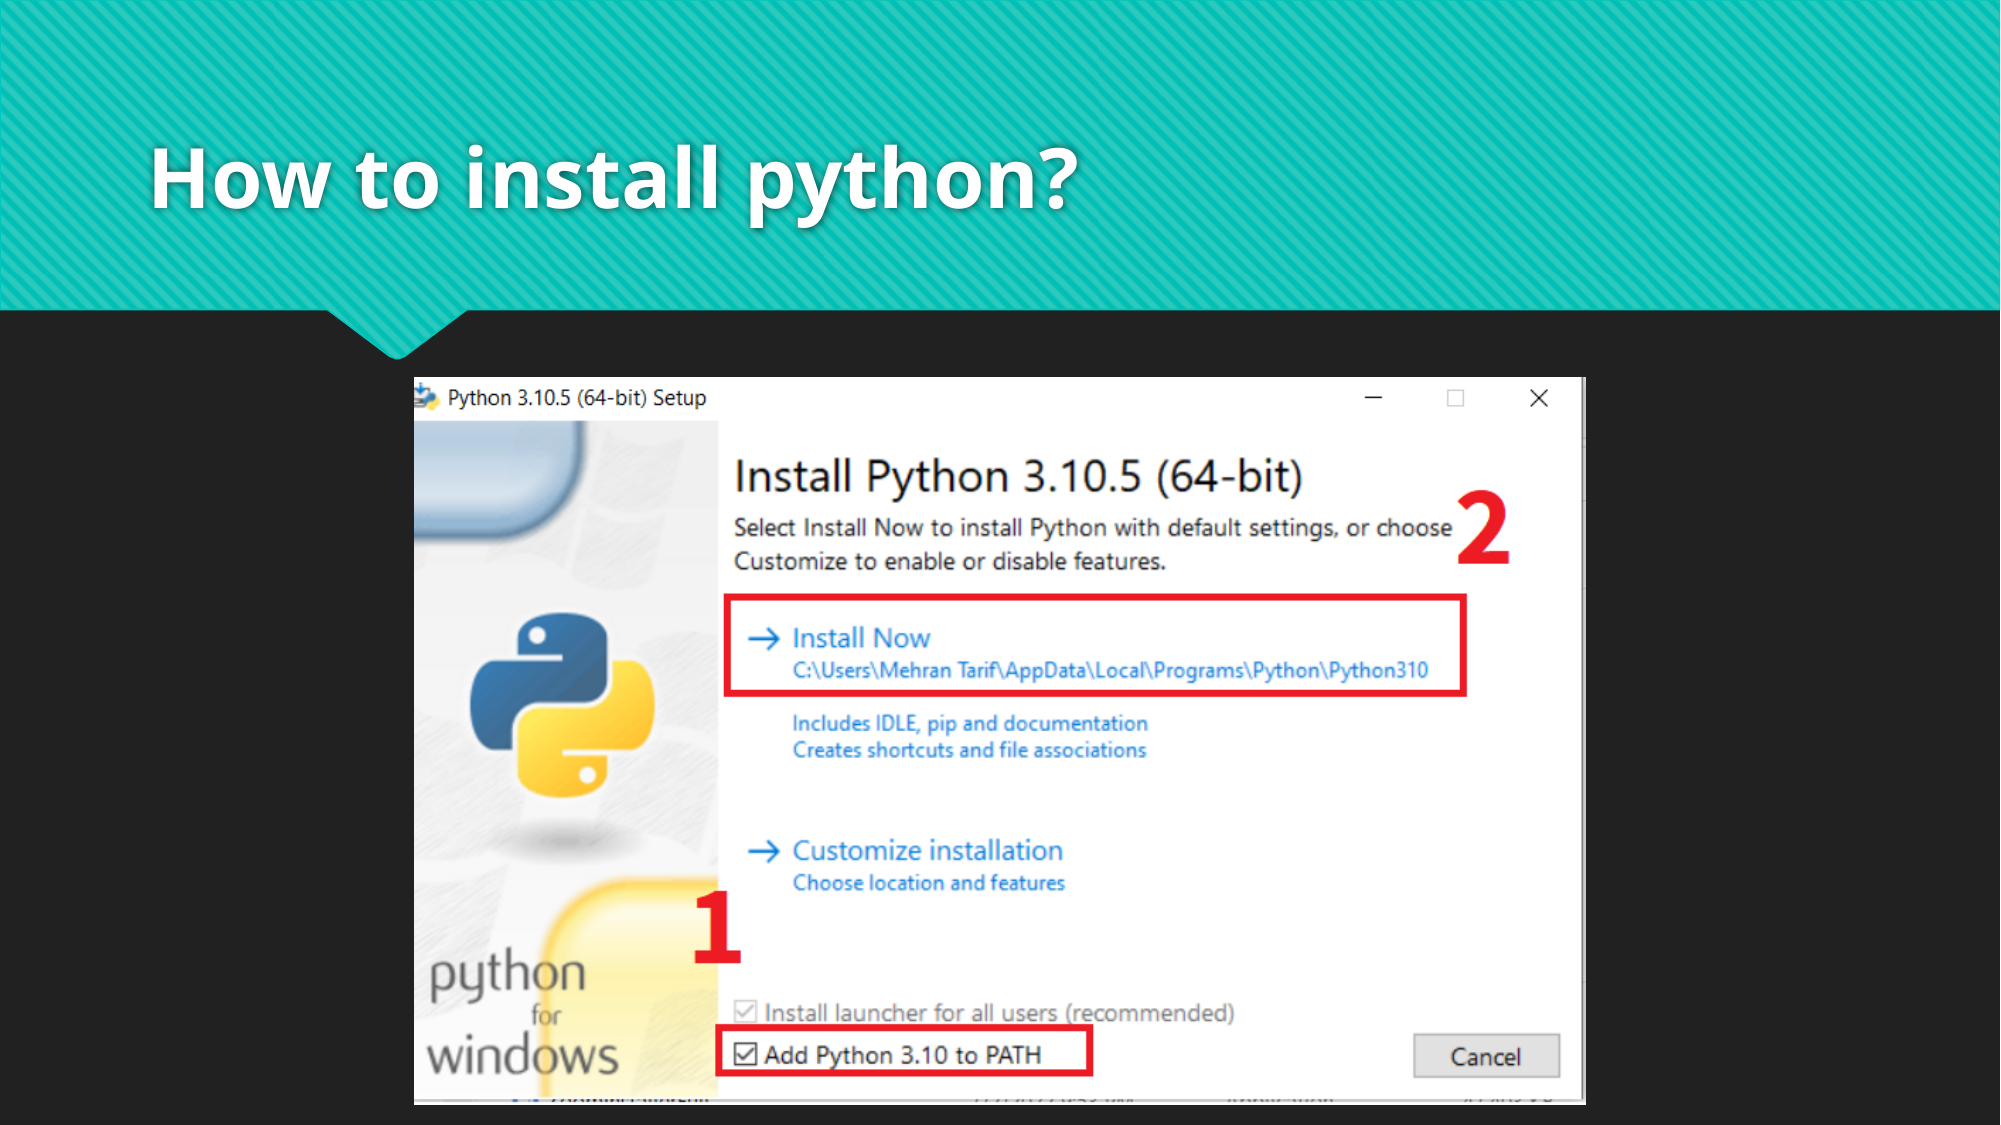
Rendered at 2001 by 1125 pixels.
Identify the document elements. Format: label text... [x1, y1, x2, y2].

title How to install python? [132, 73, 1868, 233]
picture [413, 377, 1587, 1106]
